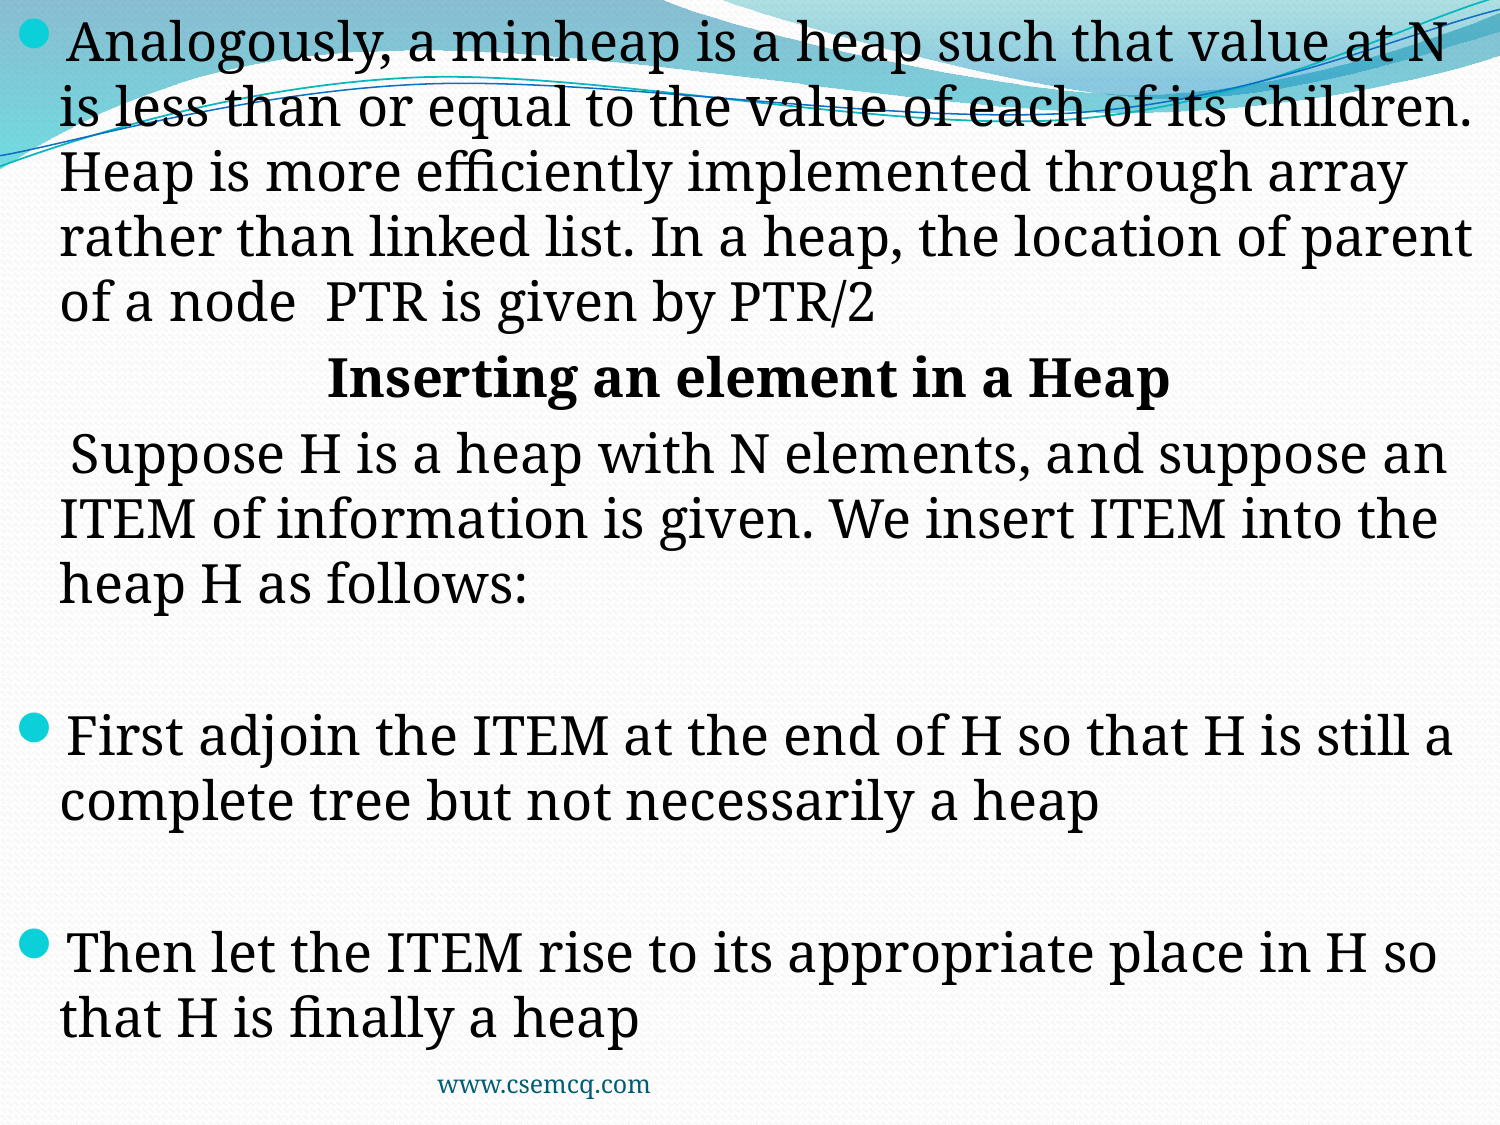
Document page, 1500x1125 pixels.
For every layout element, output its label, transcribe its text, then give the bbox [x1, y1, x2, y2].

list Analogously, a minheap is a heap such that value at N is less than or equal to the value of each of its children. Heap is more efficiently implemented through array rather than linked list. In a heap, the location of parent of a node PTR is given by PTR/2 Inserting an element in a Heap Suppose H is a heap with N elements, and suppose an ITEM of information is given. We insert ITEM into the heap H as follows: First adjoin the ITEM at the end of H so that H is still a complete tree but not necessarily a heap Then let the ITEM rise to its appropriate place in H so that H is finally a heap [0, 0, 1500, 1125]
footer www.csemcq.com [437, 1042, 988, 1103]
